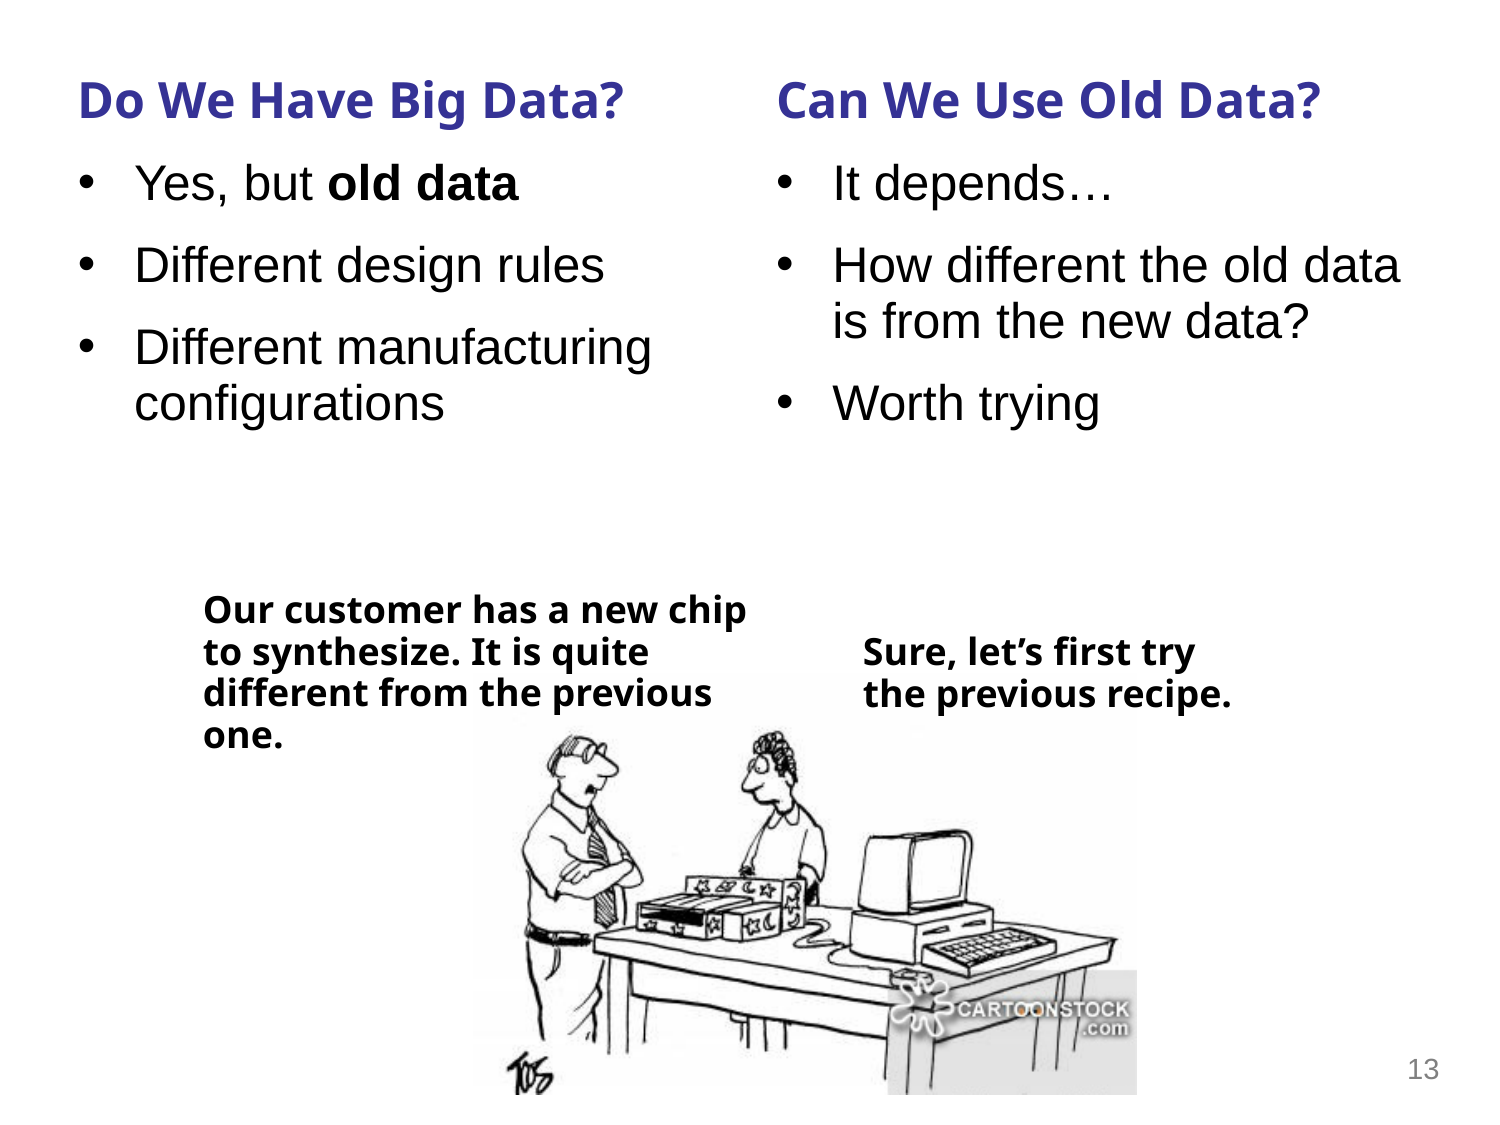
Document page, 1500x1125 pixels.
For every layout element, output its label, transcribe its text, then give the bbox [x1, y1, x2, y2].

slide_number 13 [1395, 1044, 1500, 1095]
picture [472, 672, 1137, 1095]
text_box Sure, let’s first try the previous recipe. [848, 624, 1252, 724]
list Can We Use Old Data? It depends… How different the old data is from the new data? Worth trying [763, 67, 1440, 1029]
list Do We Have Big Data? Yes, but old data Different design rules Different manufacturing configurations [65, 67, 742, 1029]
text_box Our customer has a new chip to synthesize. It is quite different from the previous one. [188, 582, 782, 765]
